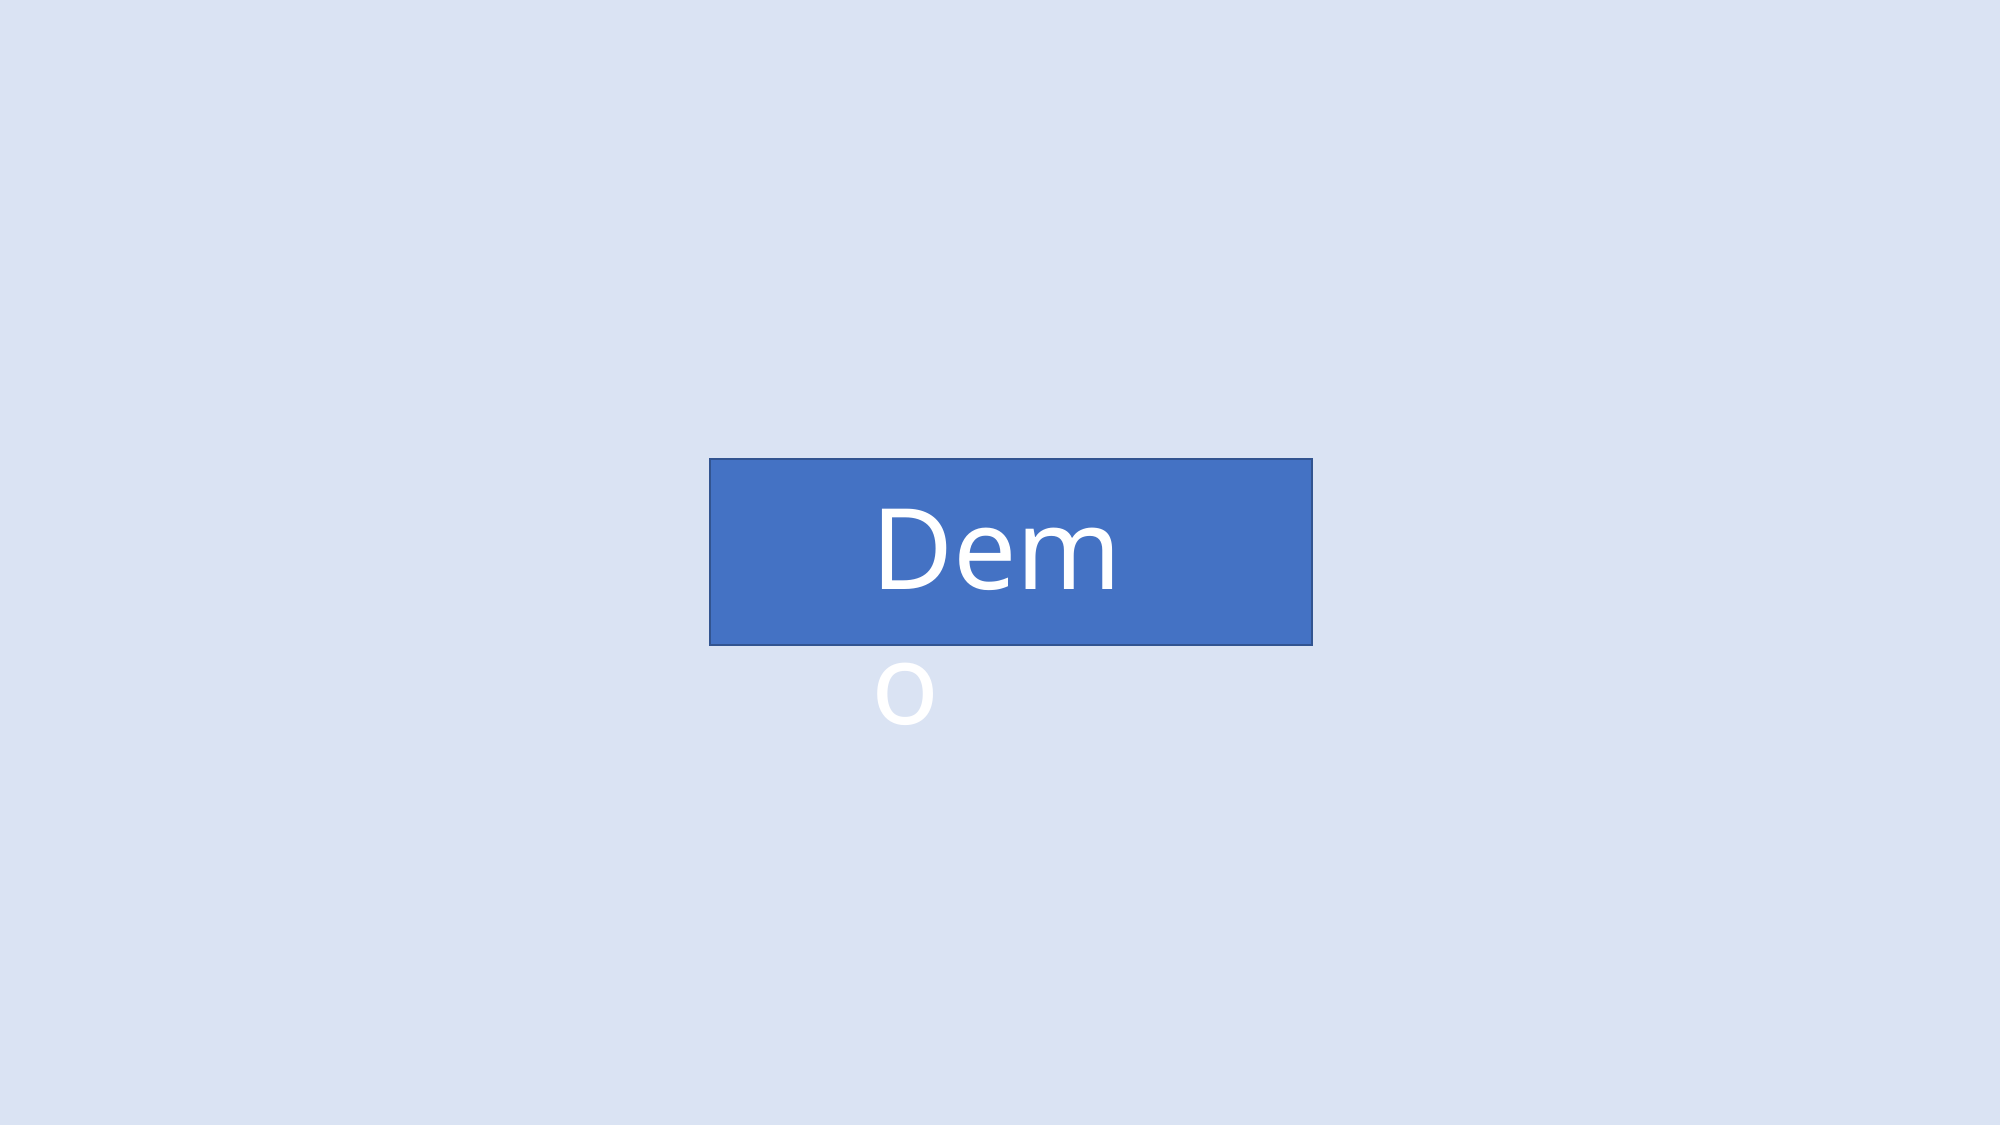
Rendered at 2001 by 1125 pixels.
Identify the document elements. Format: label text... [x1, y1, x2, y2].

text_box Demo [856, 469, 1167, 754]
text_box [709, 458, 1313, 646]
